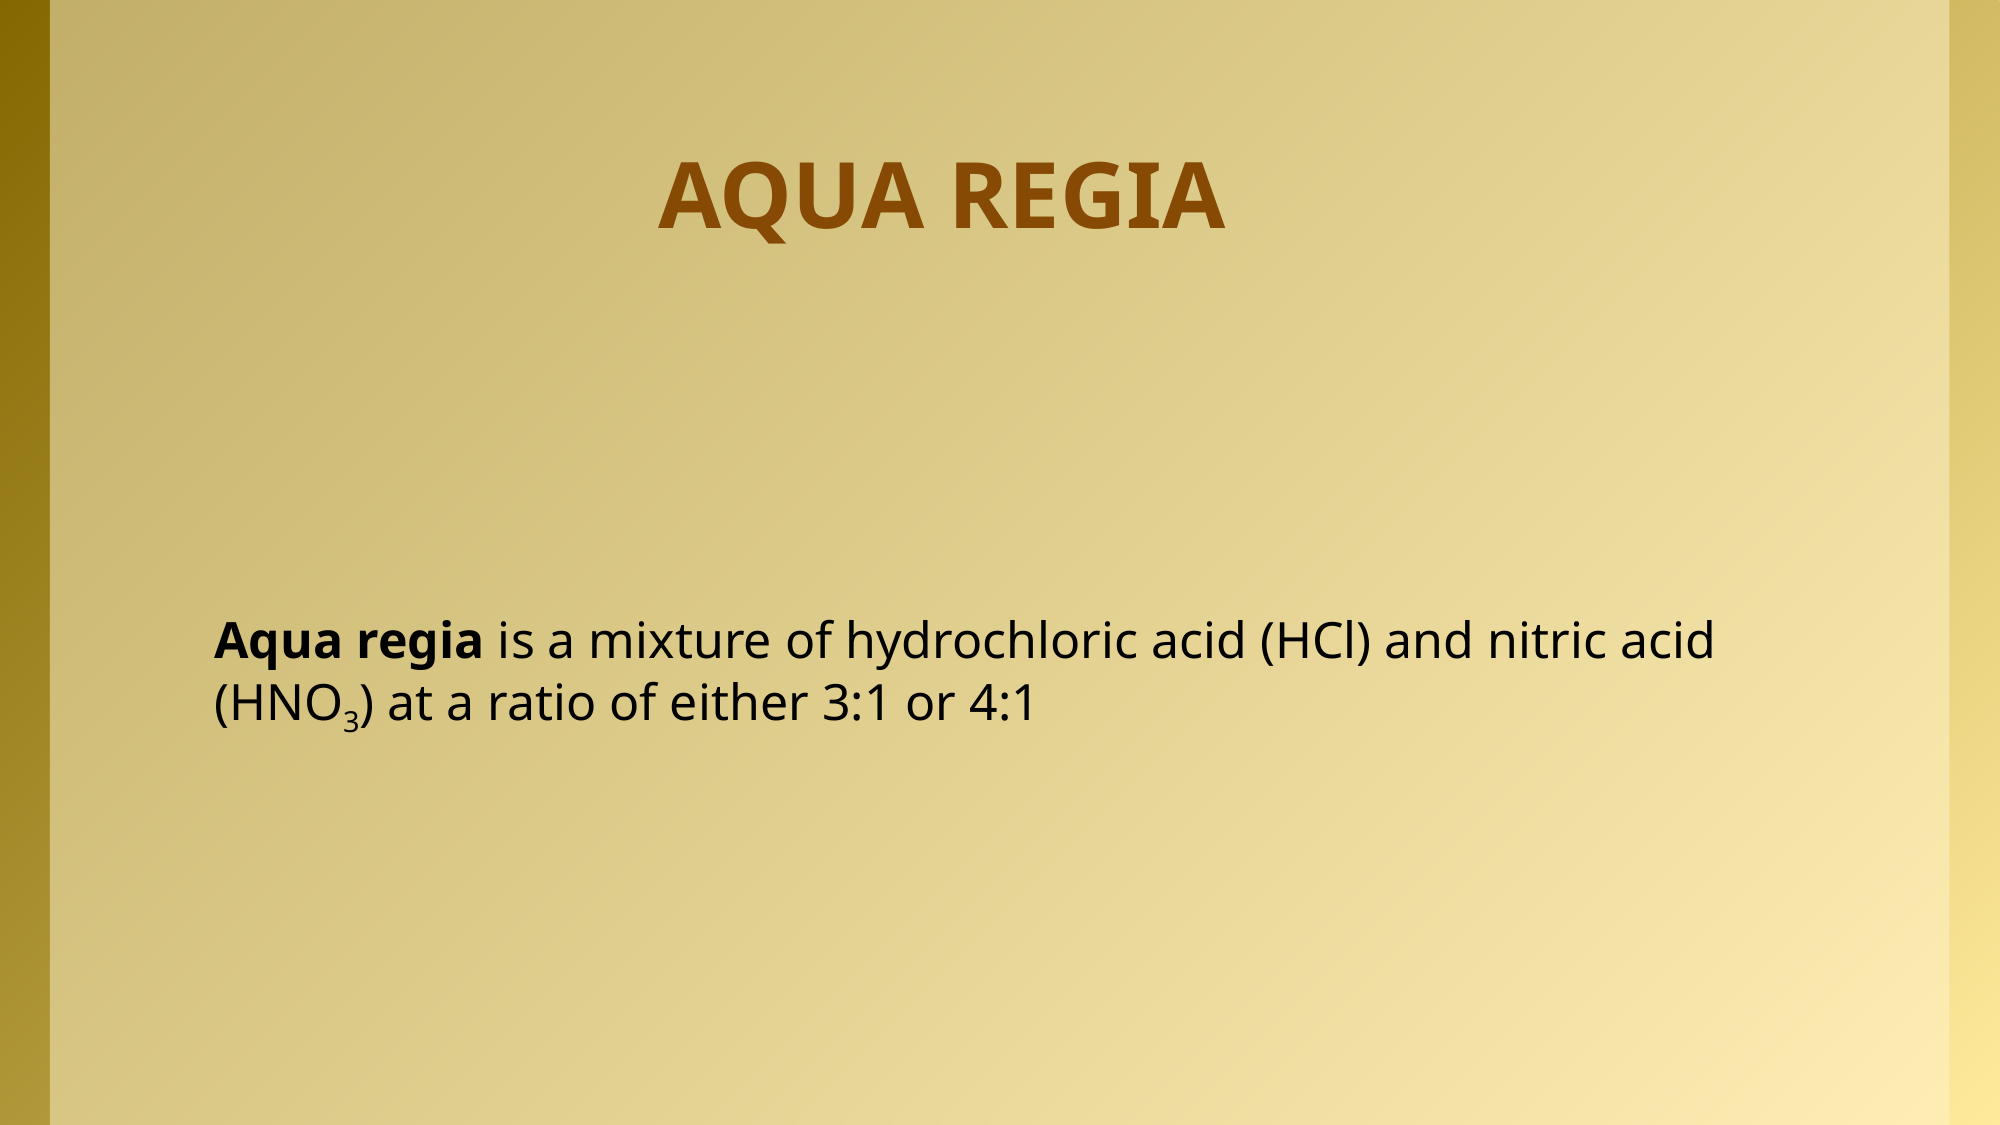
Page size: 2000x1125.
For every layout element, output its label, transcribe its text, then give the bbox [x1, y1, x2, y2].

list Aqua regia is a mixture of hydrochloric acid (HCl) and nitric acid (HNO3) at a ratio of either 3:1 or 4:1 [194, 603, 1861, 807]
title AQUA REGIA [638, 27, 1395, 258]
